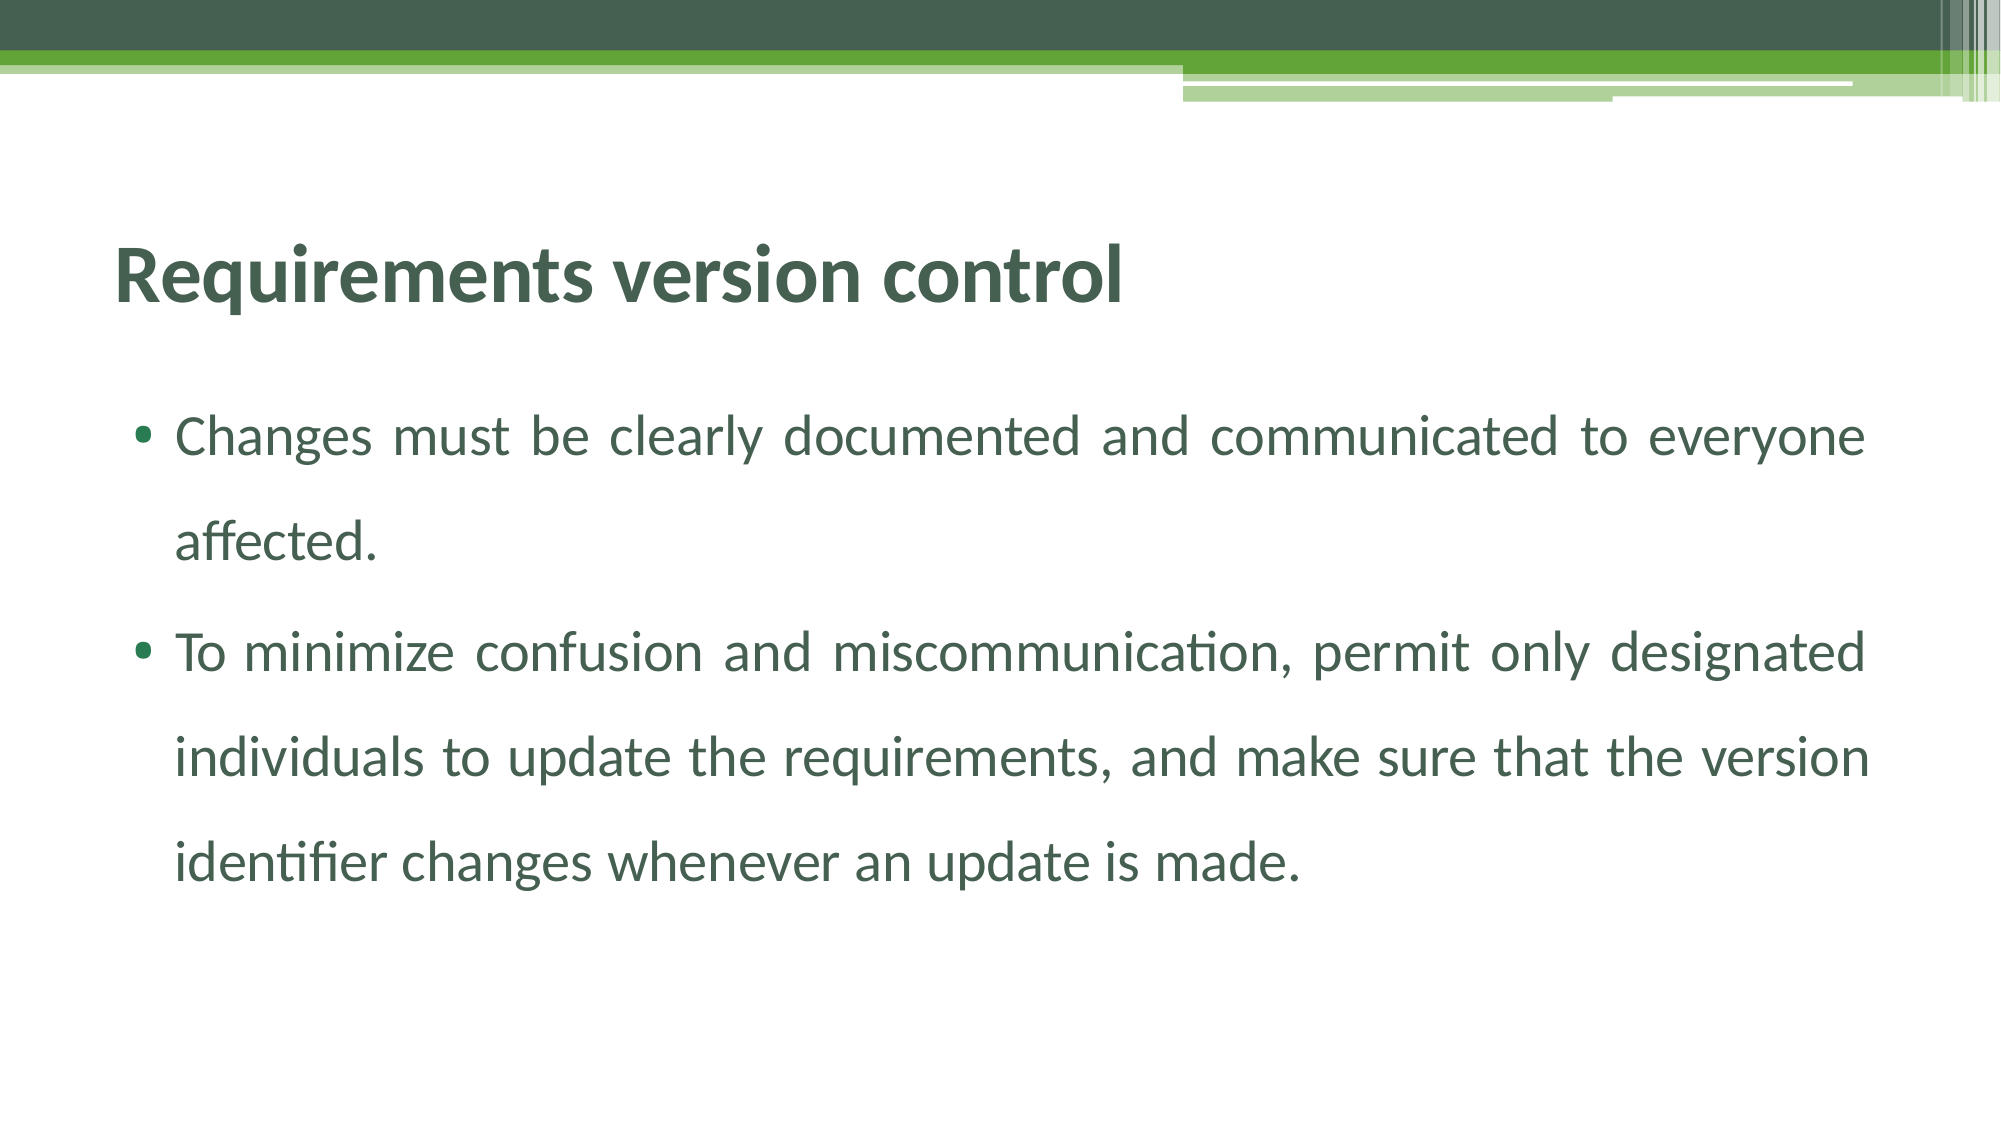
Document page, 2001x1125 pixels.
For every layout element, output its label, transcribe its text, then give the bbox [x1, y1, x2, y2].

text_box • Changes must be clearly documented and communicated to everyone affected. • To minimize confusion and miscommunication, permit only designated individuals to update the requirements, and make sure that the version identifier changes whenever an update is made. [130, 359, 1888, 893]
title Requirements version control [112, 217, 1137, 408]
